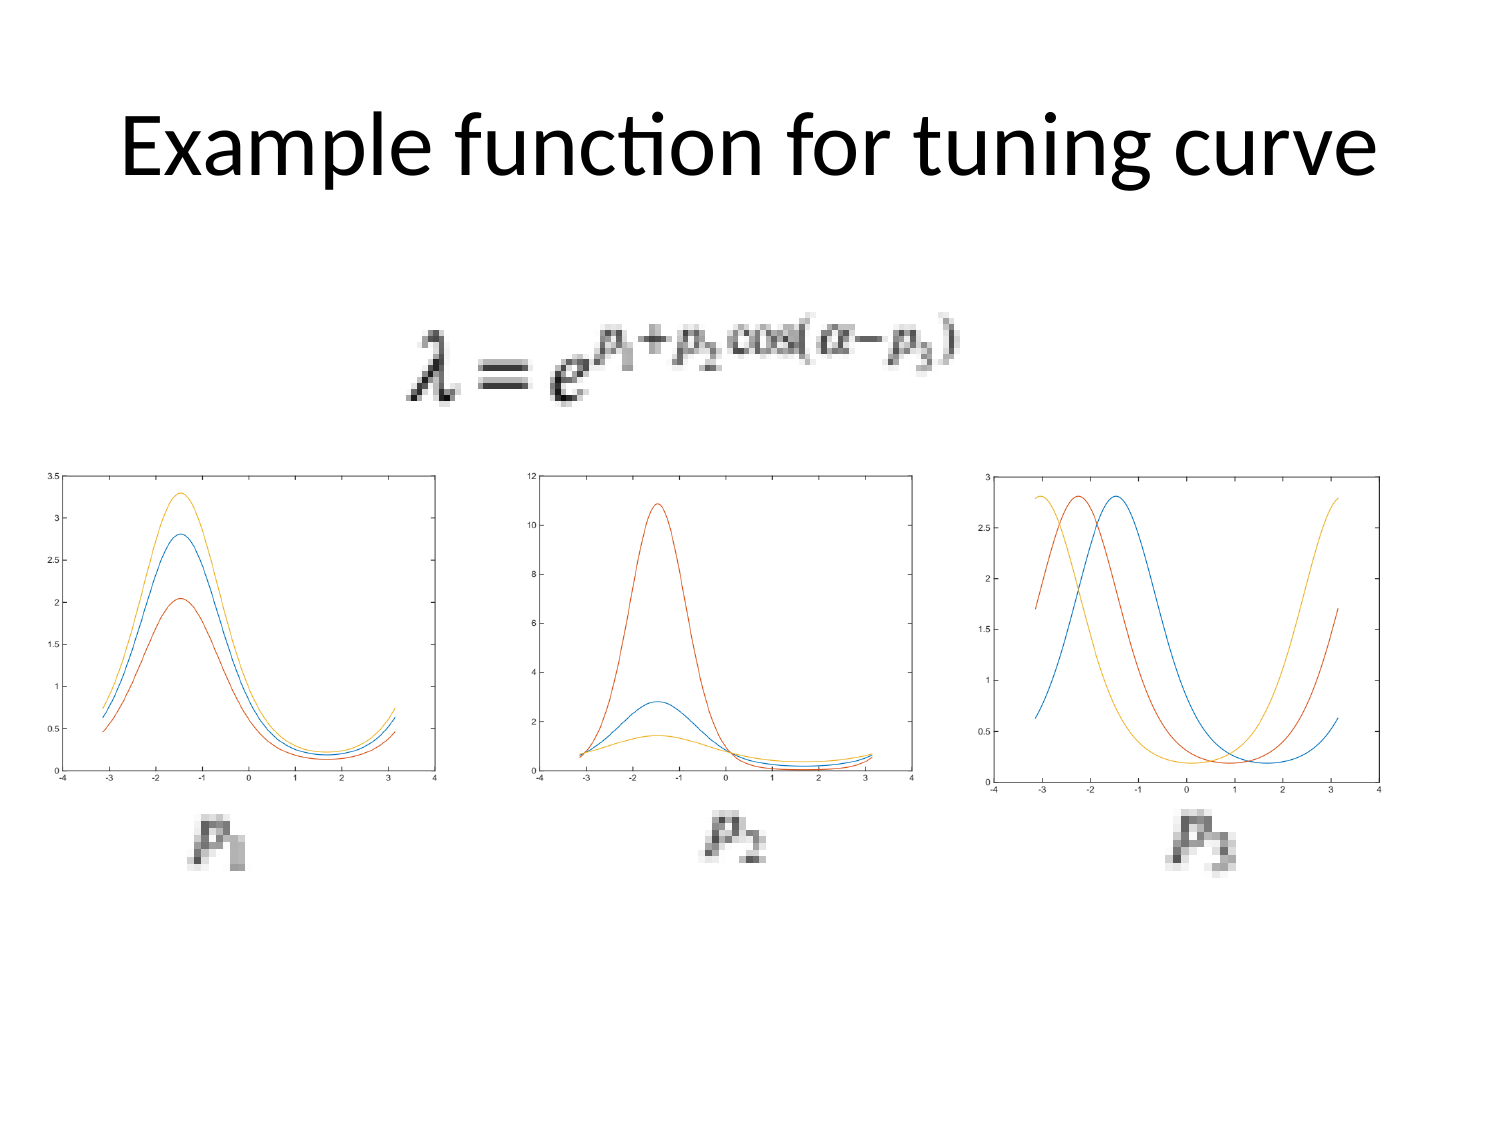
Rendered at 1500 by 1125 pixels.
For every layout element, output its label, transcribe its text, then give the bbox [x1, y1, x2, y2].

picture [394, 283, 967, 415]
picture [0, 449, 1426, 887]
title Example function for tuning curve [75, 45, 1425, 233]
